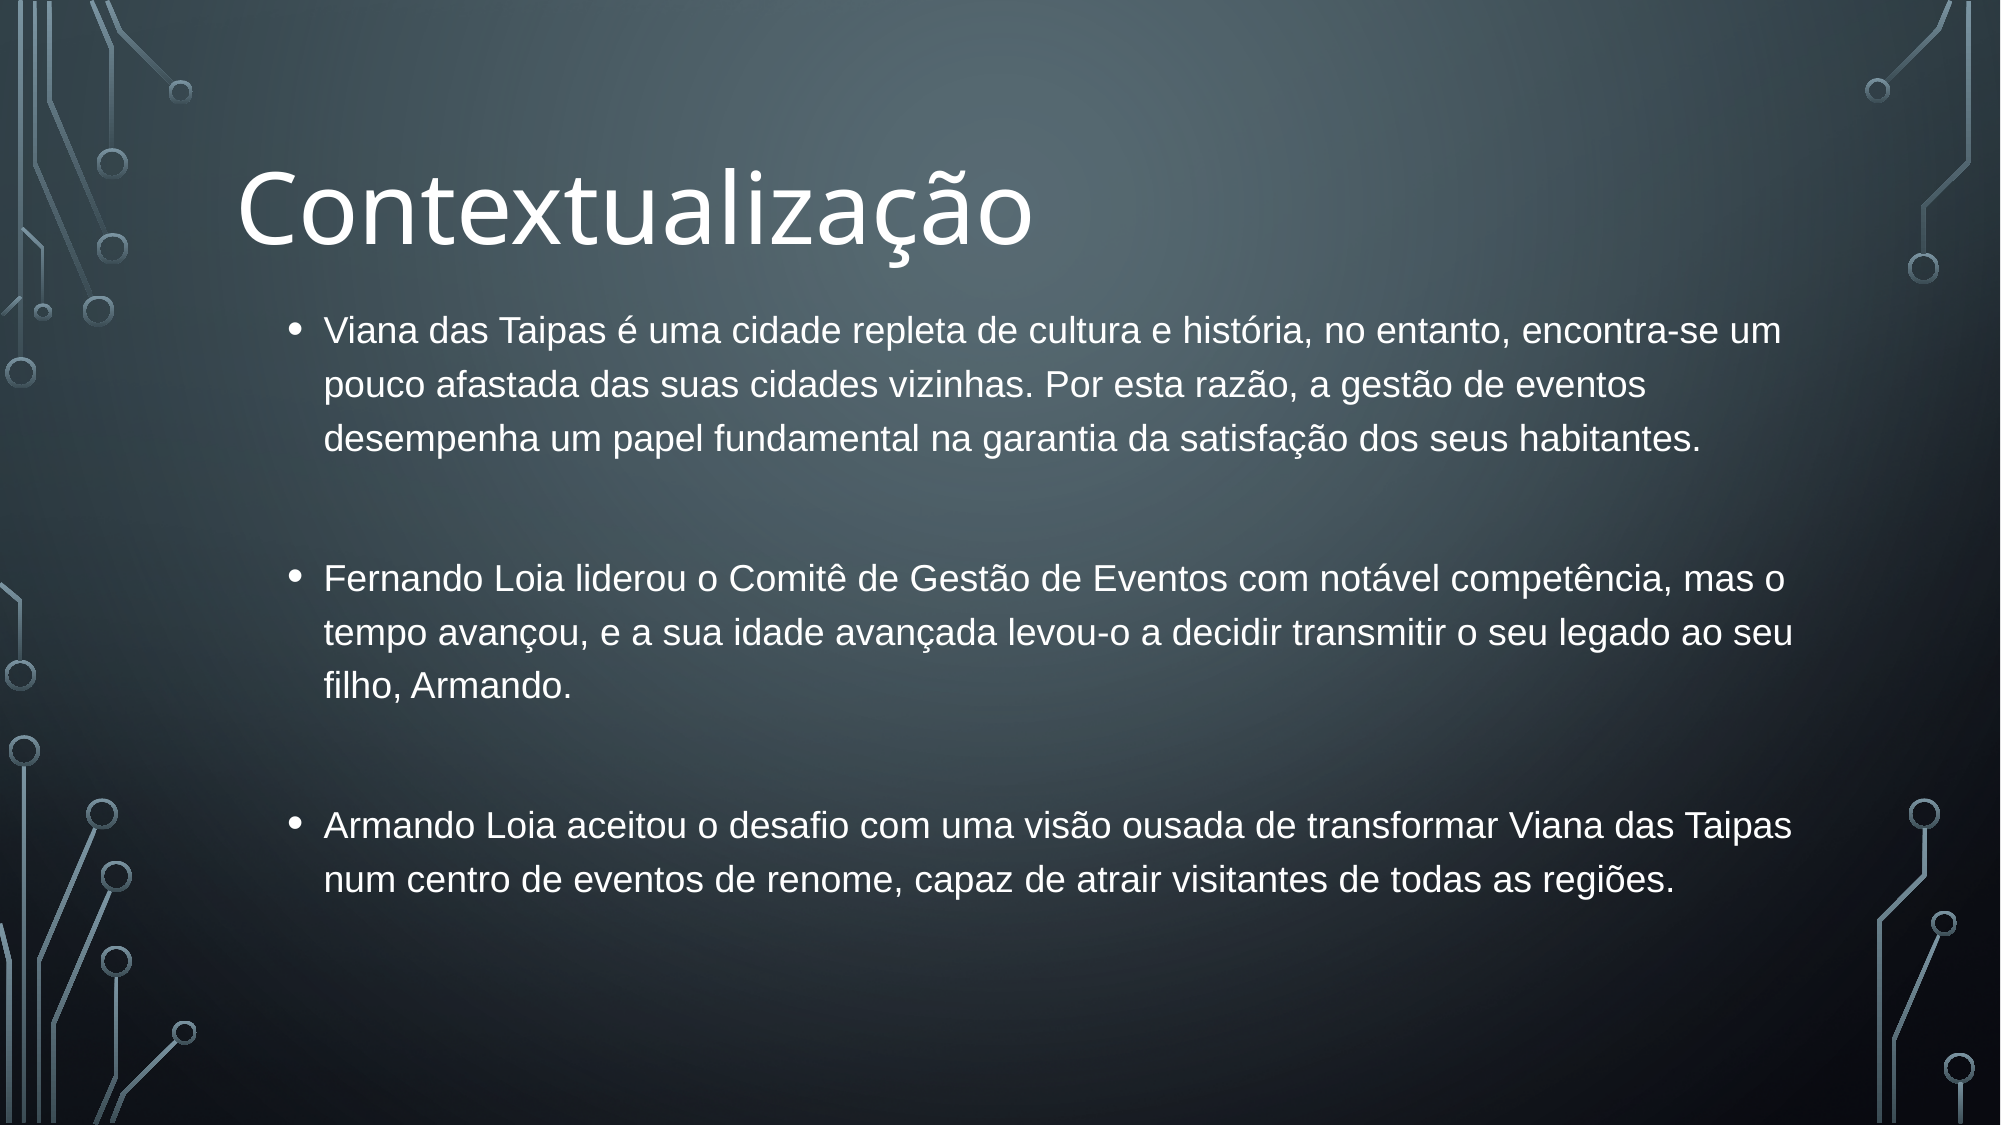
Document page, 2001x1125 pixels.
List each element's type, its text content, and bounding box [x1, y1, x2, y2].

list Viana das Taipas é uma cidade repleta de cultura e história, no entanto, encontra-se um pouco afastada das suas cidades vizinhas. Por esta razão, a gestão de eventos desempenha um papel fundamental na garantia da satisfação dos seus habitantes. Fernando Loia liderou o Comitê de Gestão de Eventos com notável competência, mas o tempo avançou, e a sua idade avançada levou-o a decidir transmitir o seu legado ao seu filho, Armando. Armando Loia aceitou o desafio com uma visão ousada de transformar Viana das Taipas num centro de eventos de renome, capaz de atrair visitantes de todas as regiões. [272, 289, 1831, 965]
text_box Contextualização [220, 137, 1052, 273]
